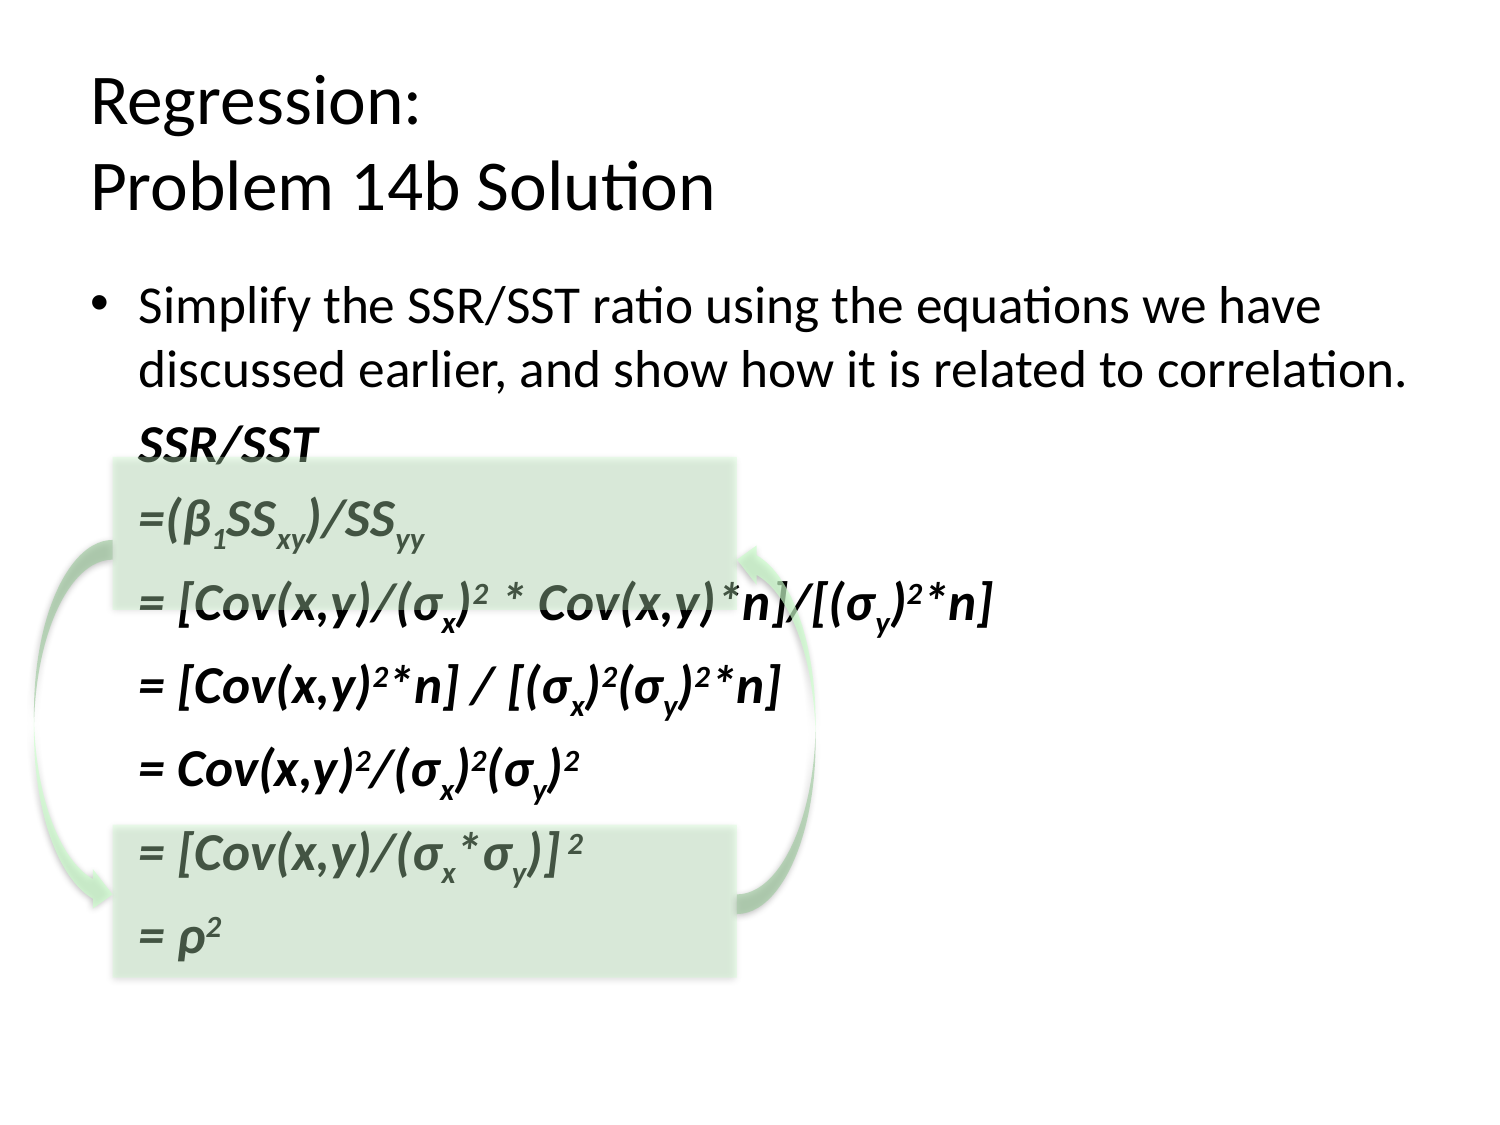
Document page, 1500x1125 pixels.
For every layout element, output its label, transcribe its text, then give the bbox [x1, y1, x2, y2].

text_box [111, 455, 739, 612]
text_box [26, 537, 115, 911]
text_box [734, 543, 823, 917]
title Regression: Problem 14b Solution [75, 45, 1425, 233]
list Simplify the SSR/SST ratio using the equations we have discussed earlier, and show how it is related to correlation. SSR/SST =(β1SSxy)/SSyy = [Cov(x,y)/(σx)2 * Cov(x,y)*n]/[(σy)2*n] = [Cov(x,y)2*n] / [(σx)2(σy)2*n] = Cov(x,y)2/(σx)2(σy)2 = [Cov(x,y)/(σx*σy)] 2 = ρ2 [75, 262, 1425, 1005]
text_box [111, 823, 739, 980]
